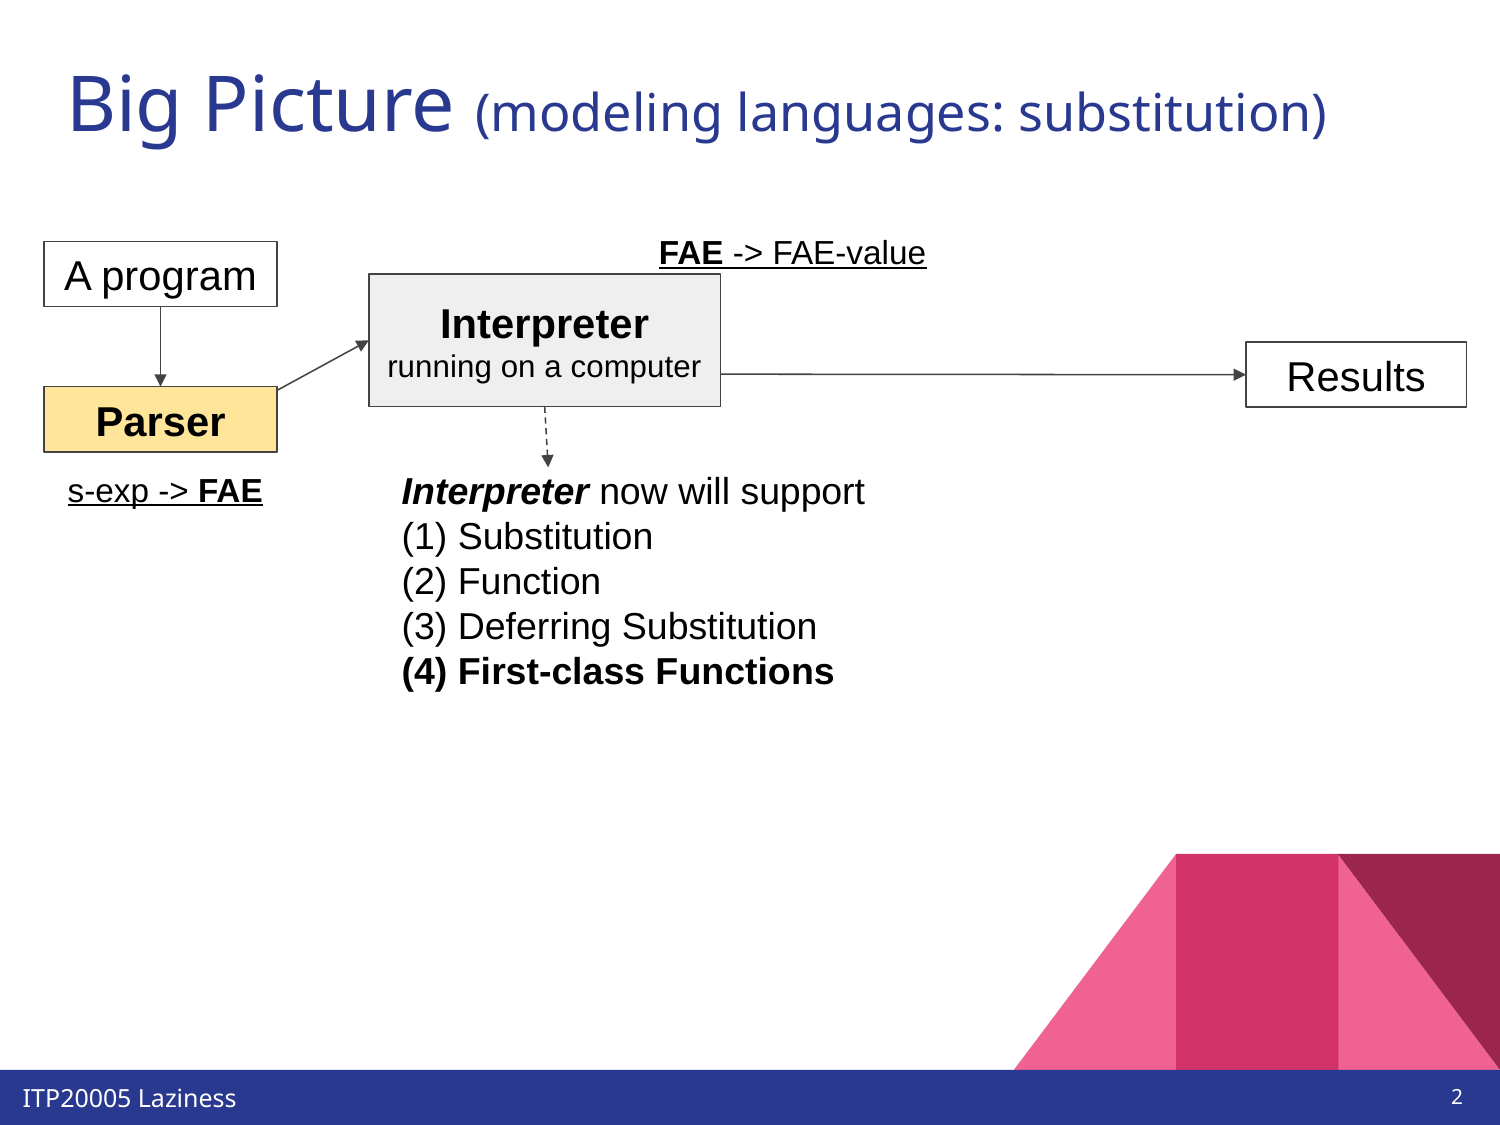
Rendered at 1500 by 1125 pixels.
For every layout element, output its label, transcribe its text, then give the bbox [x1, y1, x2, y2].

text_box A program [43, 241, 278, 307]
slide_number ‹#› [1387, 1054, 1478, 1125]
text_box FAE -> FAE-value [643, 216, 988, 267]
text_box Interpreter now will support (1) Substitution (2) Function (3) Deferring Substitution (4) First-class Functions [386, 451, 1054, 593]
text_box Results [1246, 342, 1467, 408]
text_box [544, 406, 549, 468]
text_box Parser [43, 386, 278, 452]
title Big Picture (modeling languages: substitution) [51, 39, 1449, 173]
text_box Interpreter running on a computer [368, 273, 721, 407]
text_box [276, 340, 370, 391]
text_box s-exp -> FAE [52, 454, 369, 515]
